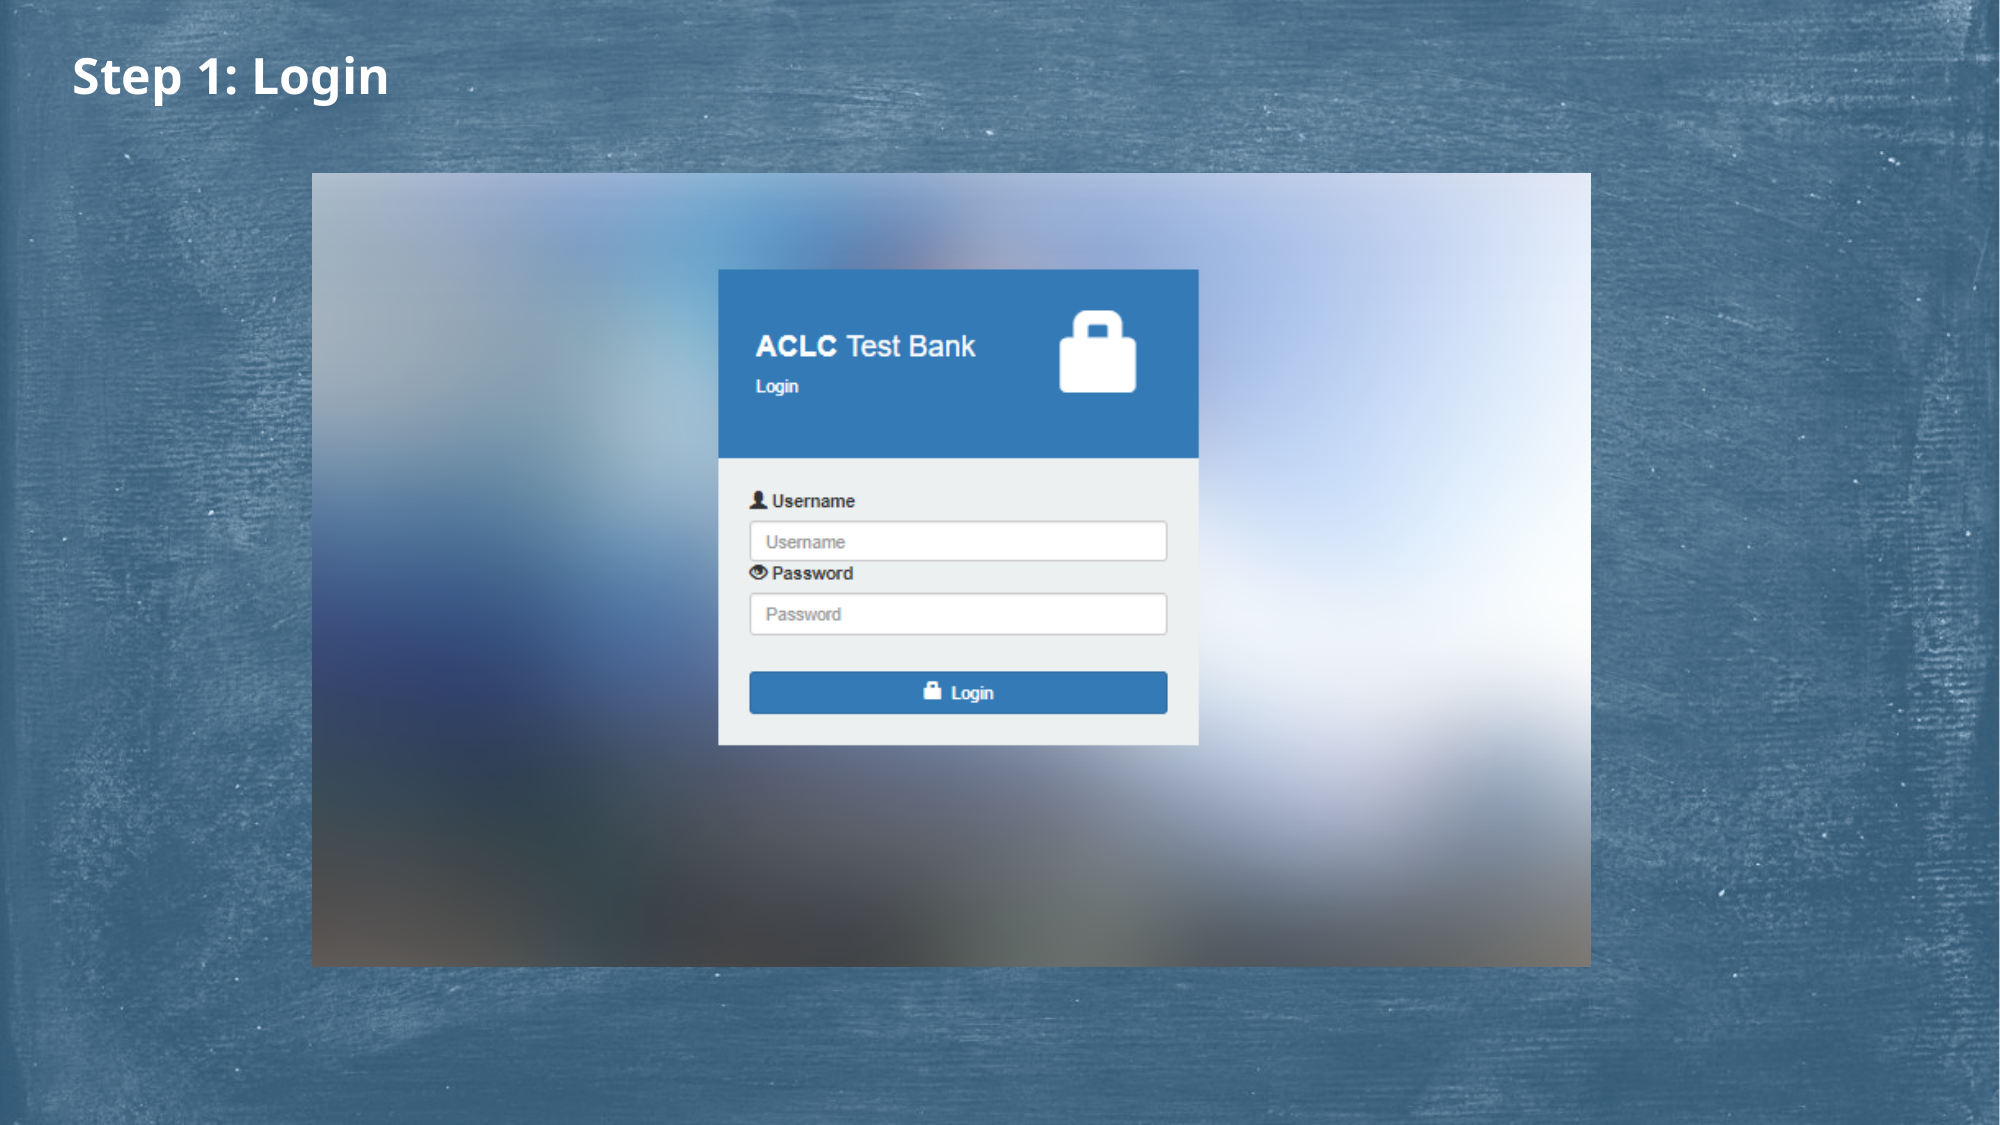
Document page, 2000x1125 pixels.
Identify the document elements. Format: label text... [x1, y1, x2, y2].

text_box Step 1: Login [57, 37, 406, 173]
picture [312, 173, 1591, 967]
